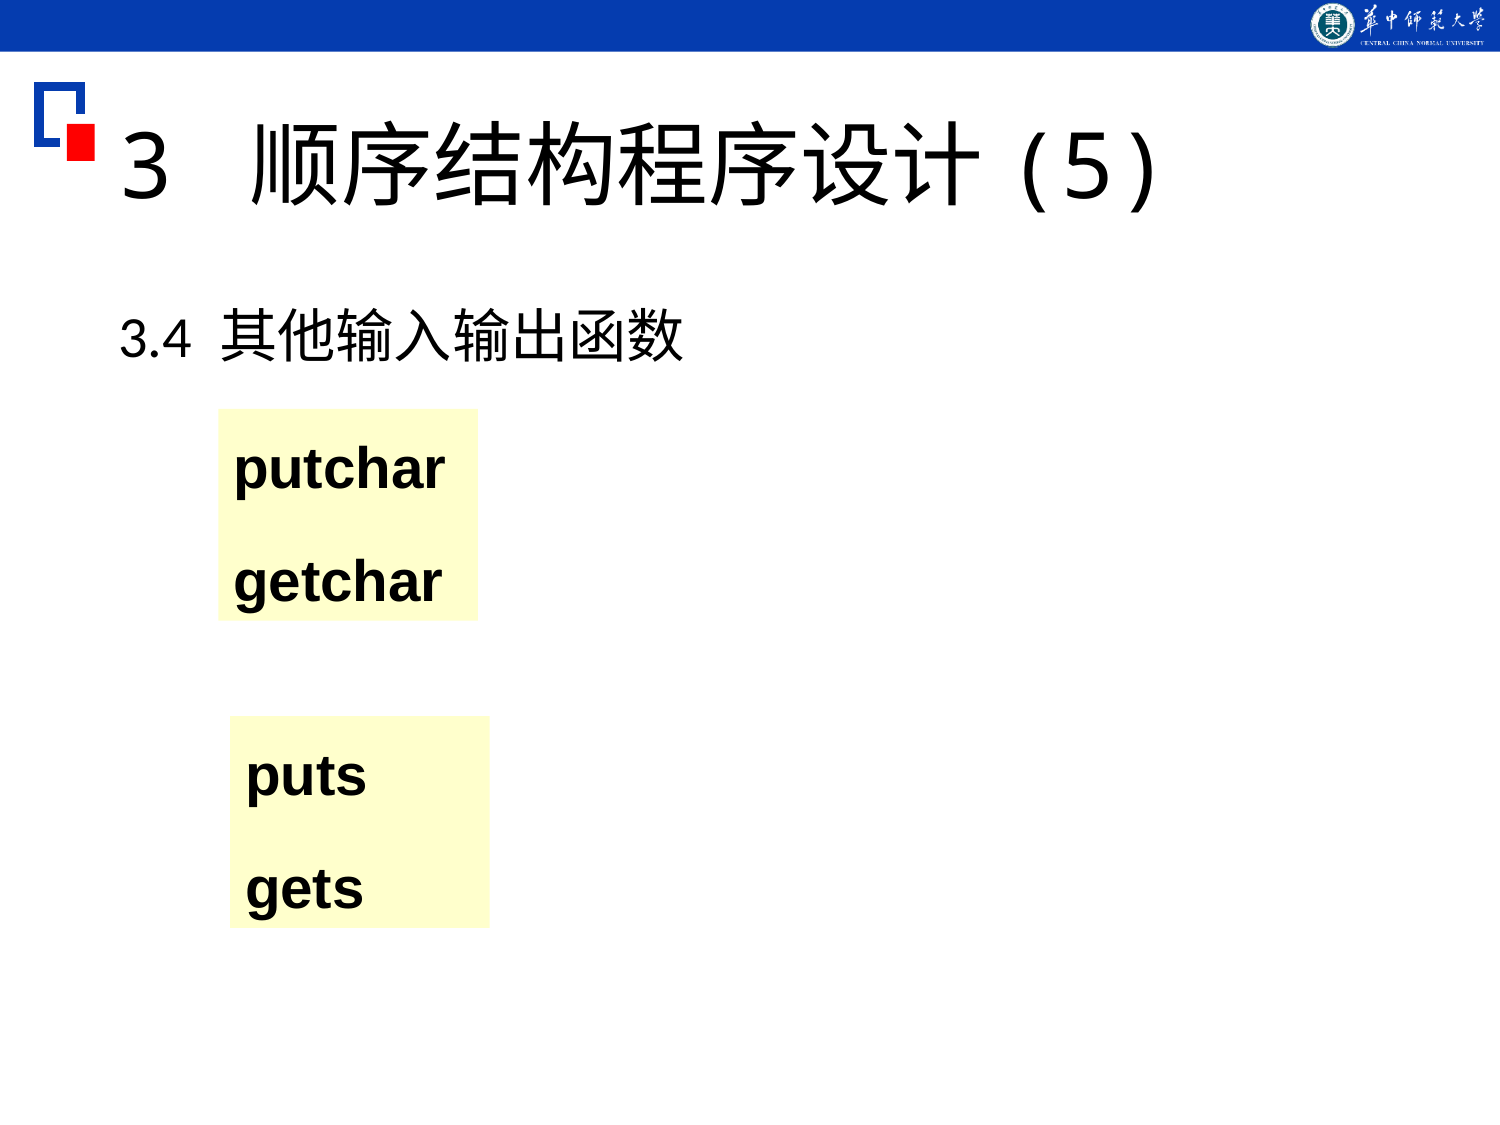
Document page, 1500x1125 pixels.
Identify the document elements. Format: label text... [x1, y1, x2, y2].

picture [1310, 2, 1486, 48]
text_box putchar getchar [218, 408, 478, 621]
text_box puts gets [230, 716, 490, 928]
list 3.4 其他输入输出函数 [103, 299, 1397, 1014]
title 3 顺序结构程序设计(5) [103, 59, 1397, 278]
